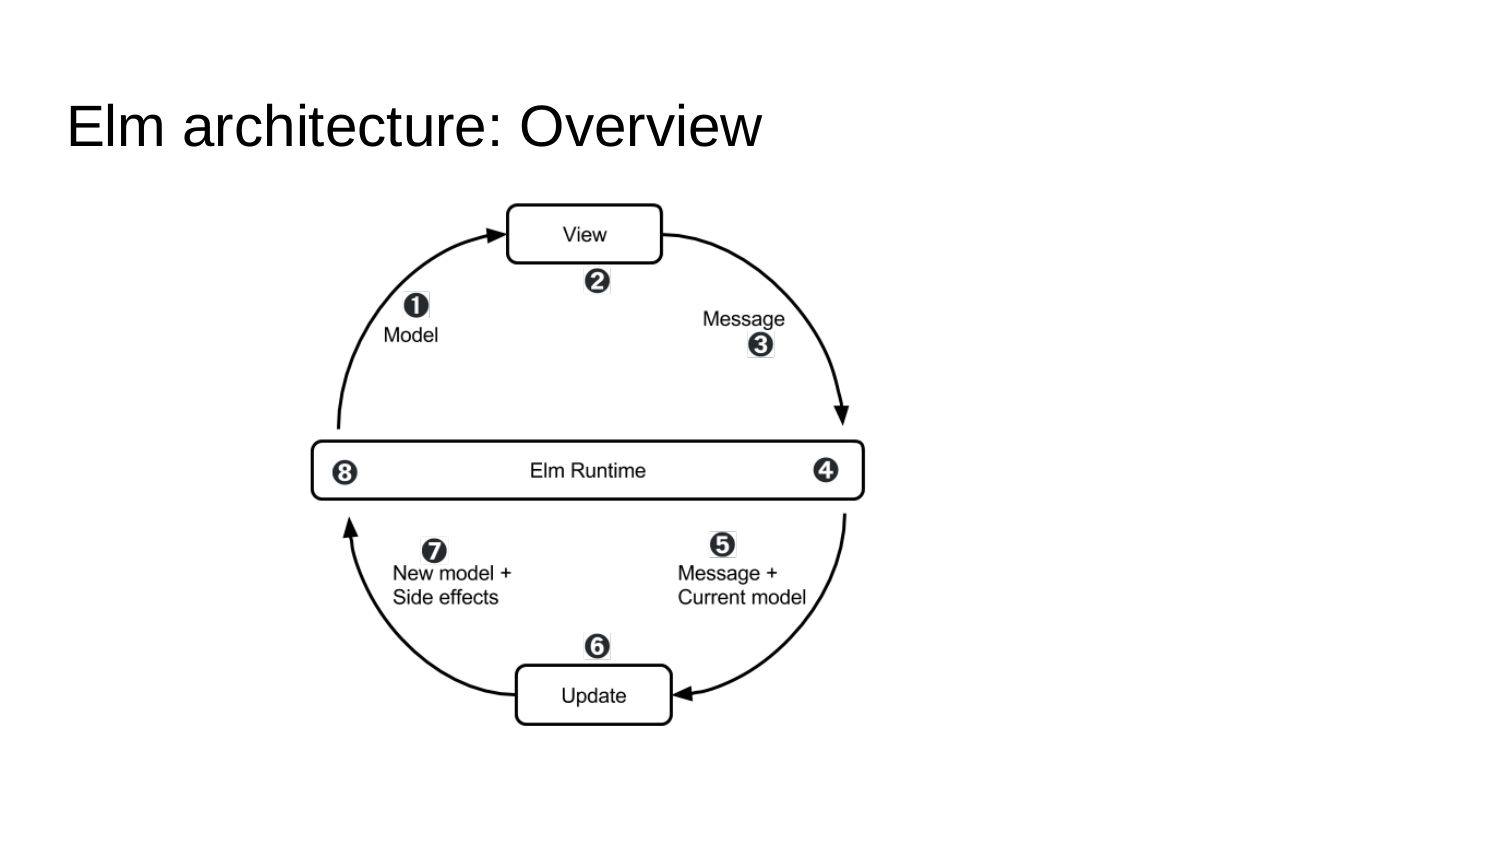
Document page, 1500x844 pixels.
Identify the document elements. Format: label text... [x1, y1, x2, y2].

picture [289, 188, 888, 750]
title Elm architecture: Overview [51, 72, 1449, 167]
